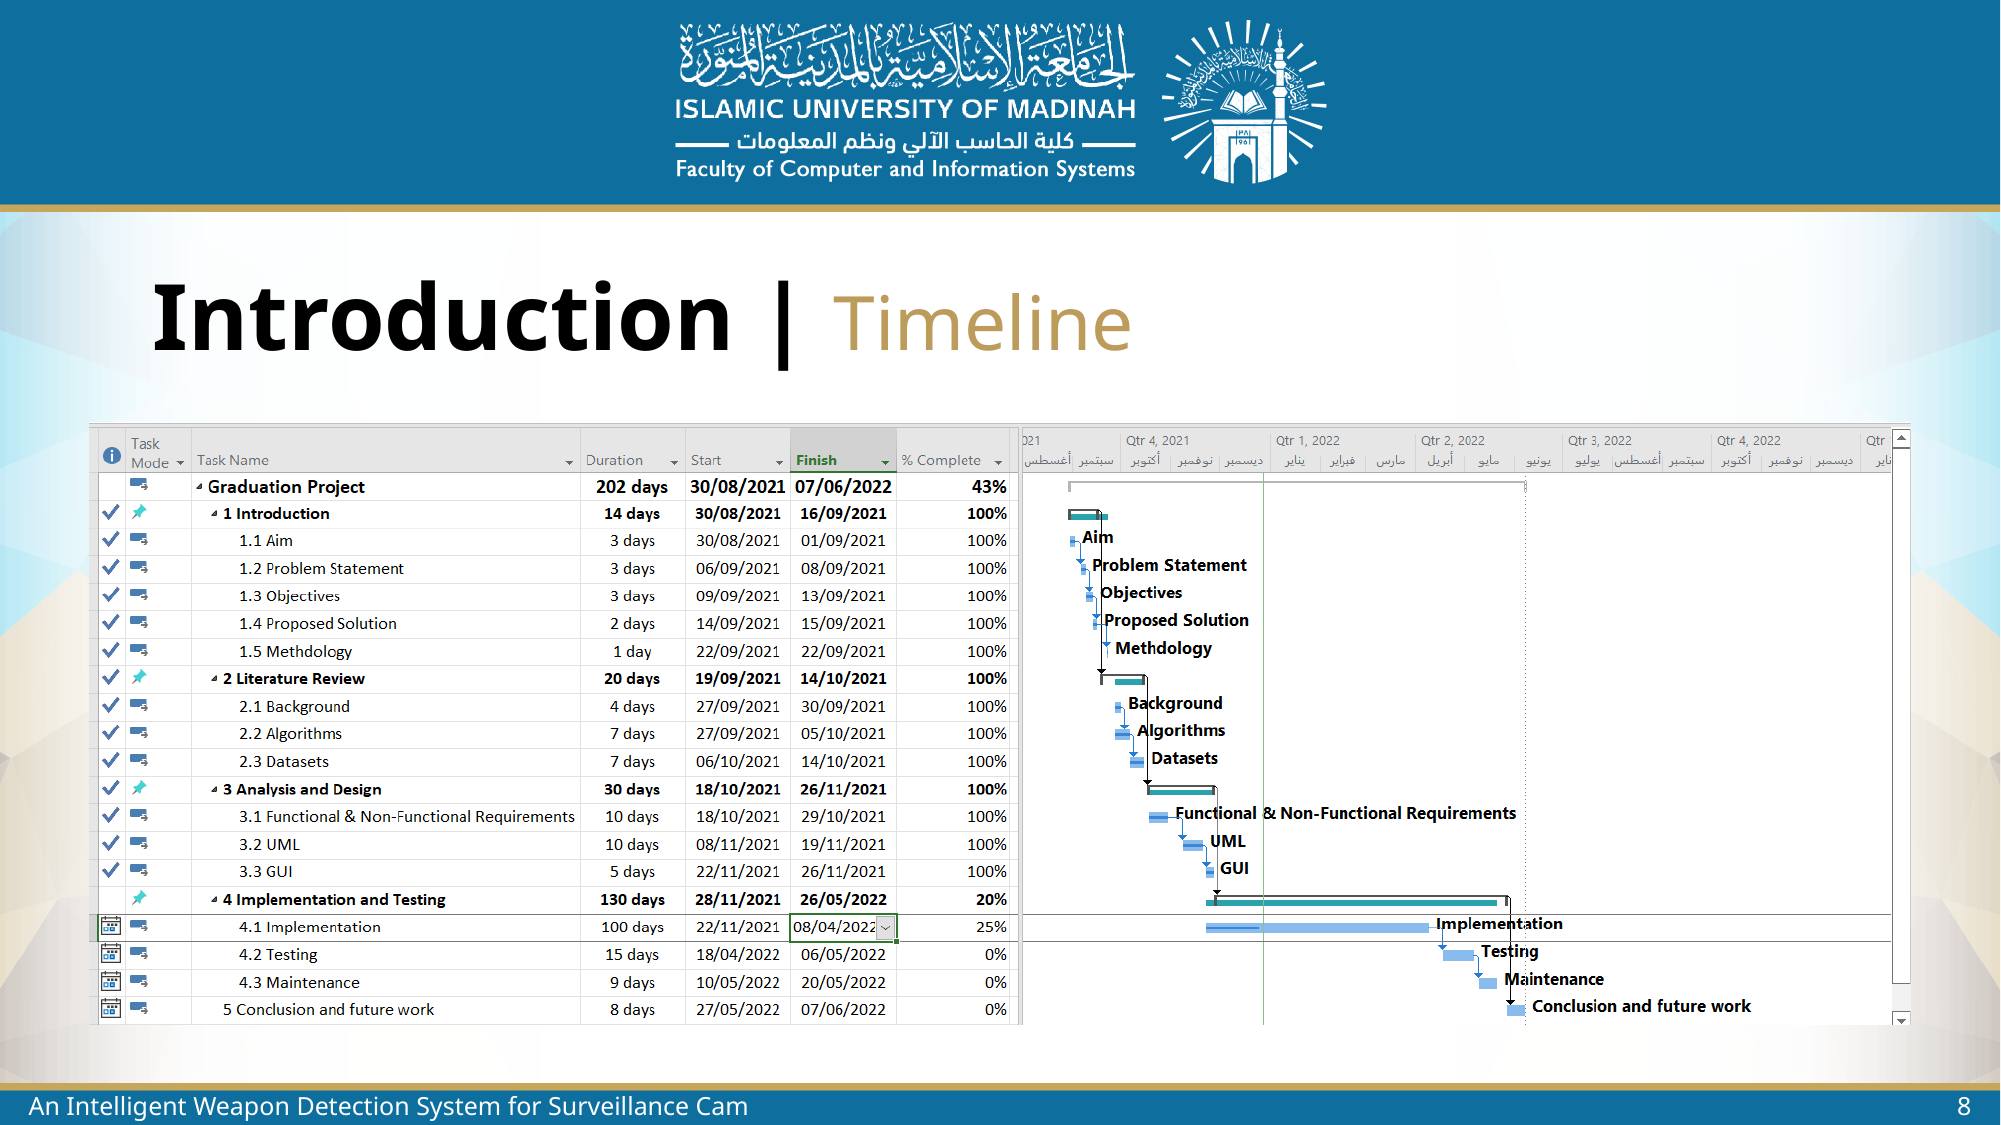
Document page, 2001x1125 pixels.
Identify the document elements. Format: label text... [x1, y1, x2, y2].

slide_number 8 [1572, 1089, 1987, 1125]
footer An Intelligent Weapon Detection System for Surveillance Cameras [13, 1089, 775, 1125]
title Introduction | Timeline [137, 226, 1863, 402]
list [89, 422, 1911, 1025]
picture [0, 0, 2001, 1125]
